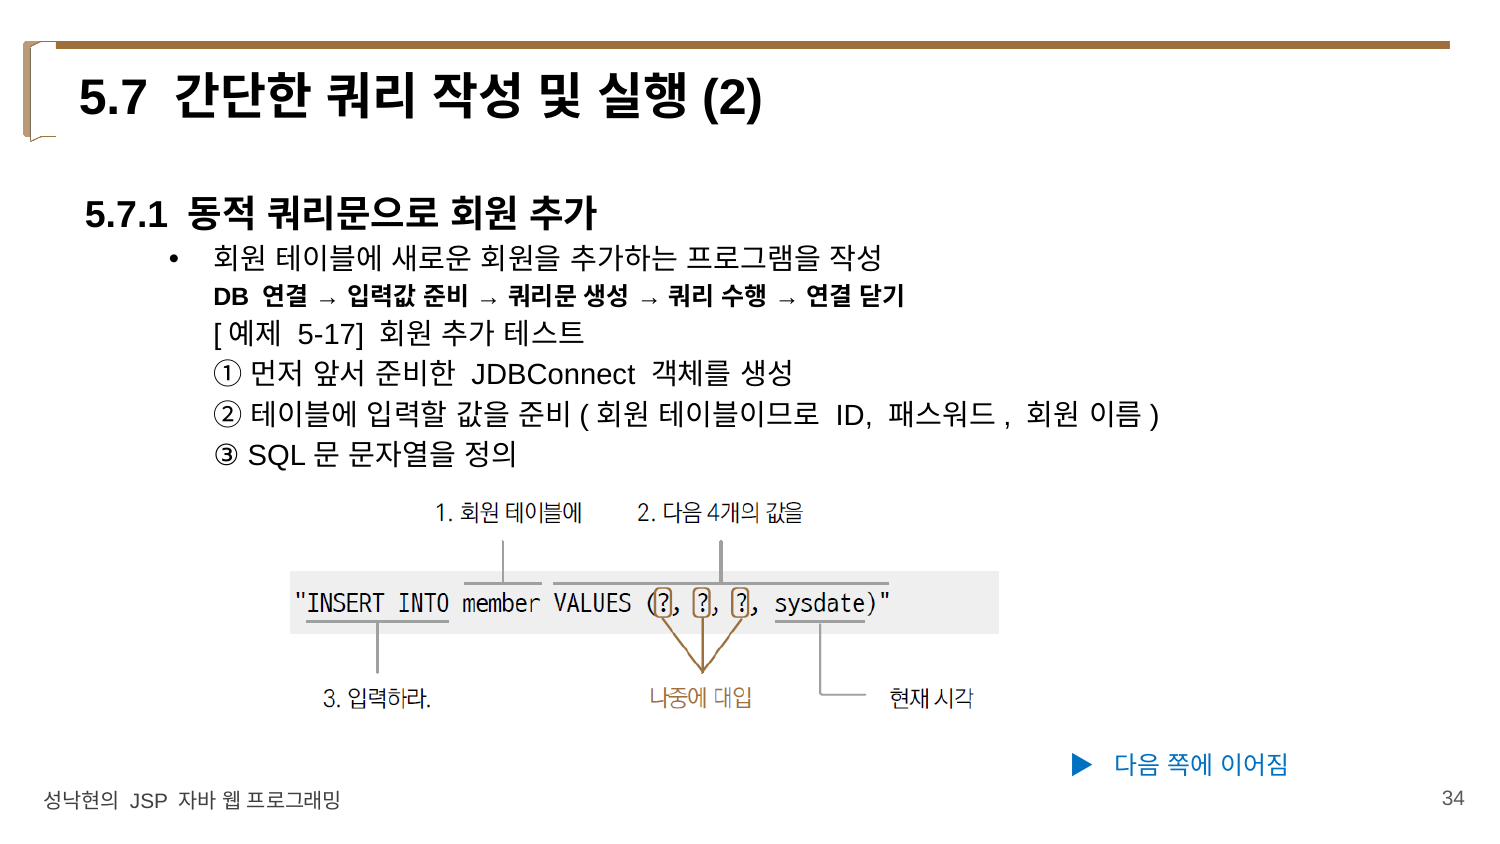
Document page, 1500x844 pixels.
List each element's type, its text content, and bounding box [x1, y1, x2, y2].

list 5.7.1 동적 쿼리문으로 회원 추가 회원 테이블에 새로운 회원을 추가하는 프로그램을 작성 DB 연결 → 입력값 준비 → 쿼리문 생성 → 쿼리 수행 → 연결 닫기 [예제 5-17] 회원 추가 테스트 ① 먼저 앞서 준비한 JDBConnect 객체를 생성 ② 테이블에 입력할 값을 준비(회원 테이블이므로 ID, 패스워드, 회원 이름) ③ SQL문 문자열을 정의 [51, 168, 1480, 777]
text_box ▶ 다음 쪽에 이어짐 [1055, 742, 1340, 787]
slide_number 34 [1389, 764, 1480, 830]
picture [8, 24, 1462, 155]
picture [290, 496, 1000, 724]
